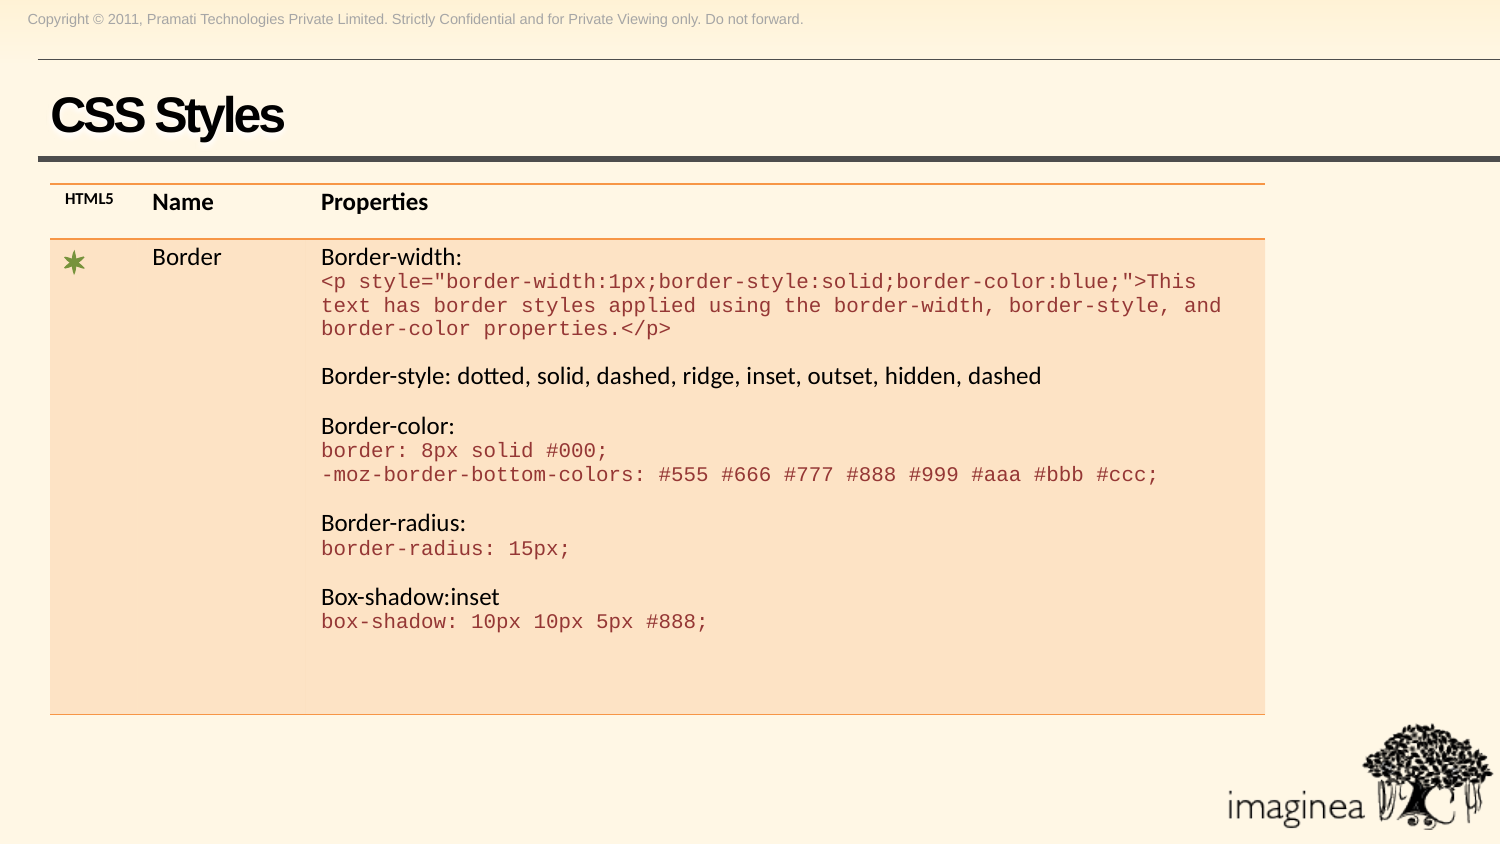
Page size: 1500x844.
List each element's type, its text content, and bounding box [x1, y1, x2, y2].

table_cell Border [137, 240, 306, 714]
picture [1218, 684, 1497, 830]
title CSS Styles [37, 65, 1438, 160]
table_header HTML5 [50, 185, 137, 238]
table_header Name [137, 185, 306, 238]
table_cell * [50, 240, 137, 714]
table_header Properties [306, 185, 1265, 238]
table_cell Border-width: <p style="border-width:1px;border-style:solid;border-color:blue;">This text has border styles applied using the border-width, border-style, and border-color properties.</p> Border-style: dotted, solid, dashed, ridge, inset, outset, hidden, dashed Border-color: border: 8px solid #000; -moz-border-bottom-colors: #555 #666 #777 #888 #999 #aaa #bbb #ccc; Border-radius: border-radius: 15px; Box-shadow:inset box-shadow: 10px 10px 5px #888; [306, 240, 1265, 714]
